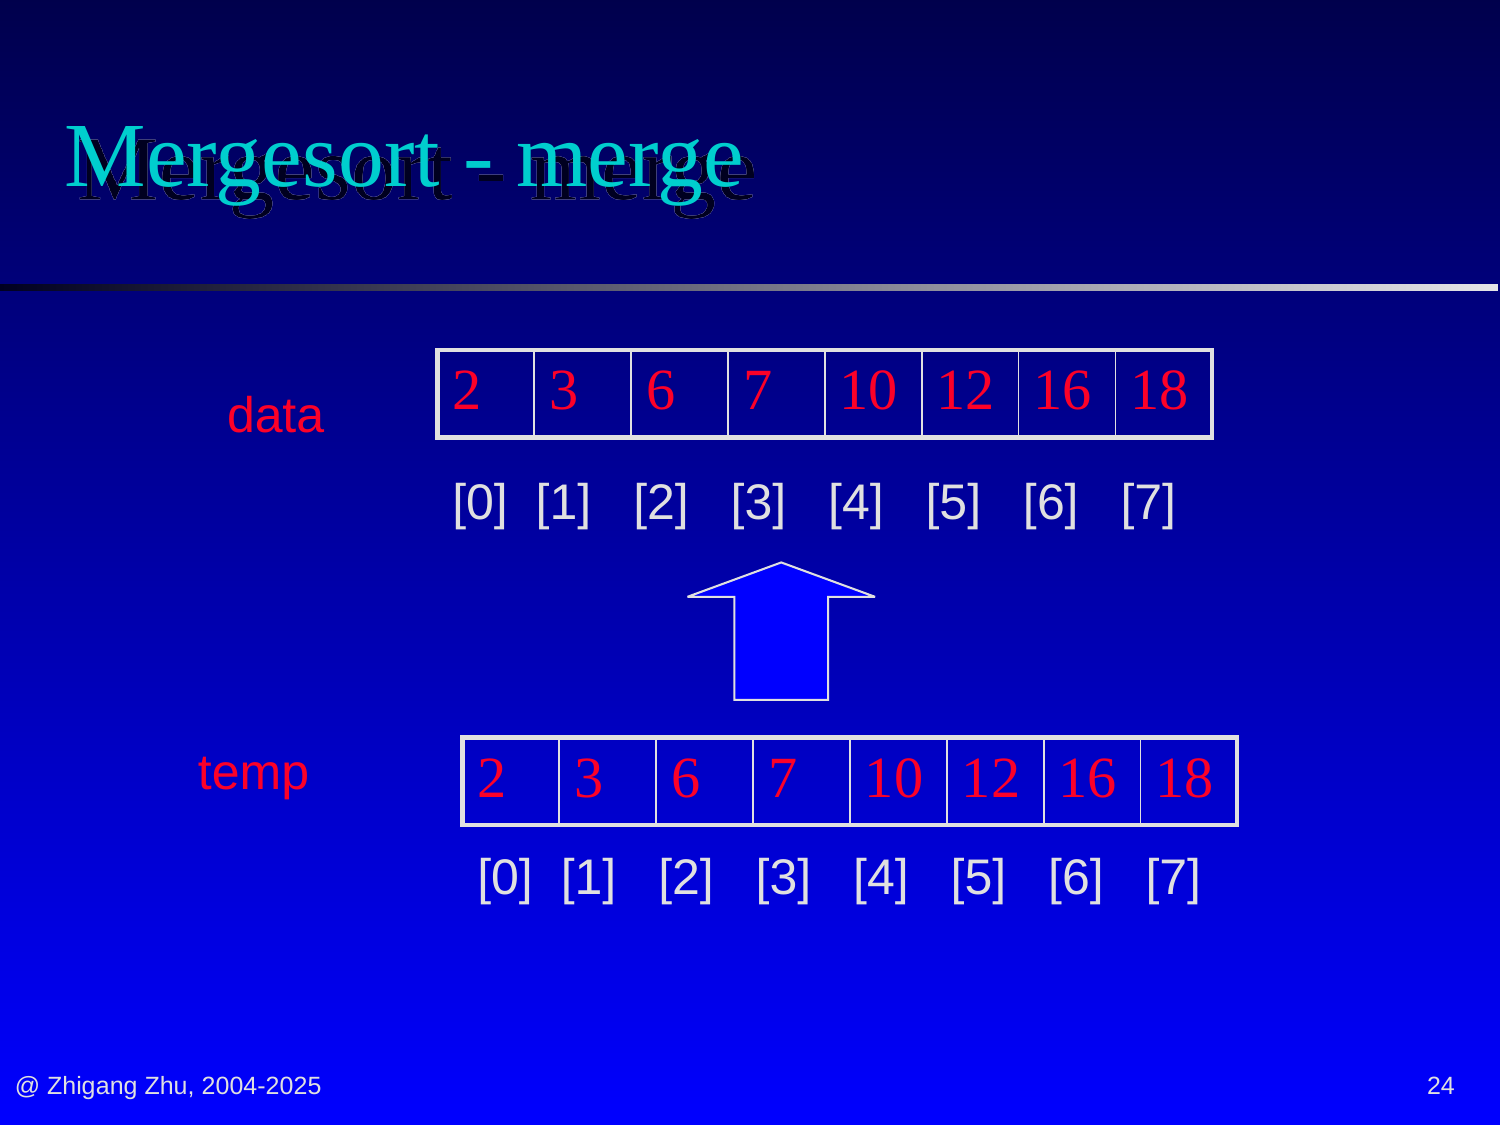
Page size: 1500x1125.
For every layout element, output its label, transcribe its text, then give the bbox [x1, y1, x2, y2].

table_header 7 [729, 352, 824, 435]
table_header 6 [657, 740, 752, 823]
table_header 12 [923, 352, 1018, 435]
table_header 6 [632, 352, 727, 435]
table_header 10 [851, 740, 946, 823]
table_header 12 [948, 740, 1043, 823]
table_header 7 [754, 740, 849, 823]
table_header 10 [826, 352, 921, 435]
text_box [0] [1] [2] [3] [4] [5] [6] [7] [462, 837, 1250, 913]
text_box [0] [1] [2] [3] [4] [5] [6] [7] [437, 462, 1225, 538]
table_header 16 [1045, 740, 1140, 823]
table_header 16 [1019, 352, 1115, 435]
table_header 3 [560, 740, 655, 823]
table_header 18 [1141, 740, 1235, 823]
title Mergesort - merge [49, 55, 1326, 245]
text_box [687, 562, 876, 700]
table_header 2 [440, 352, 533, 435]
table_header 3 [535, 352, 630, 435]
text_box data [212, 374, 350, 450]
text_box temp [183, 732, 371, 807]
table_header 18 [1116, 352, 1210, 435]
table_header 2 [465, 740, 558, 823]
